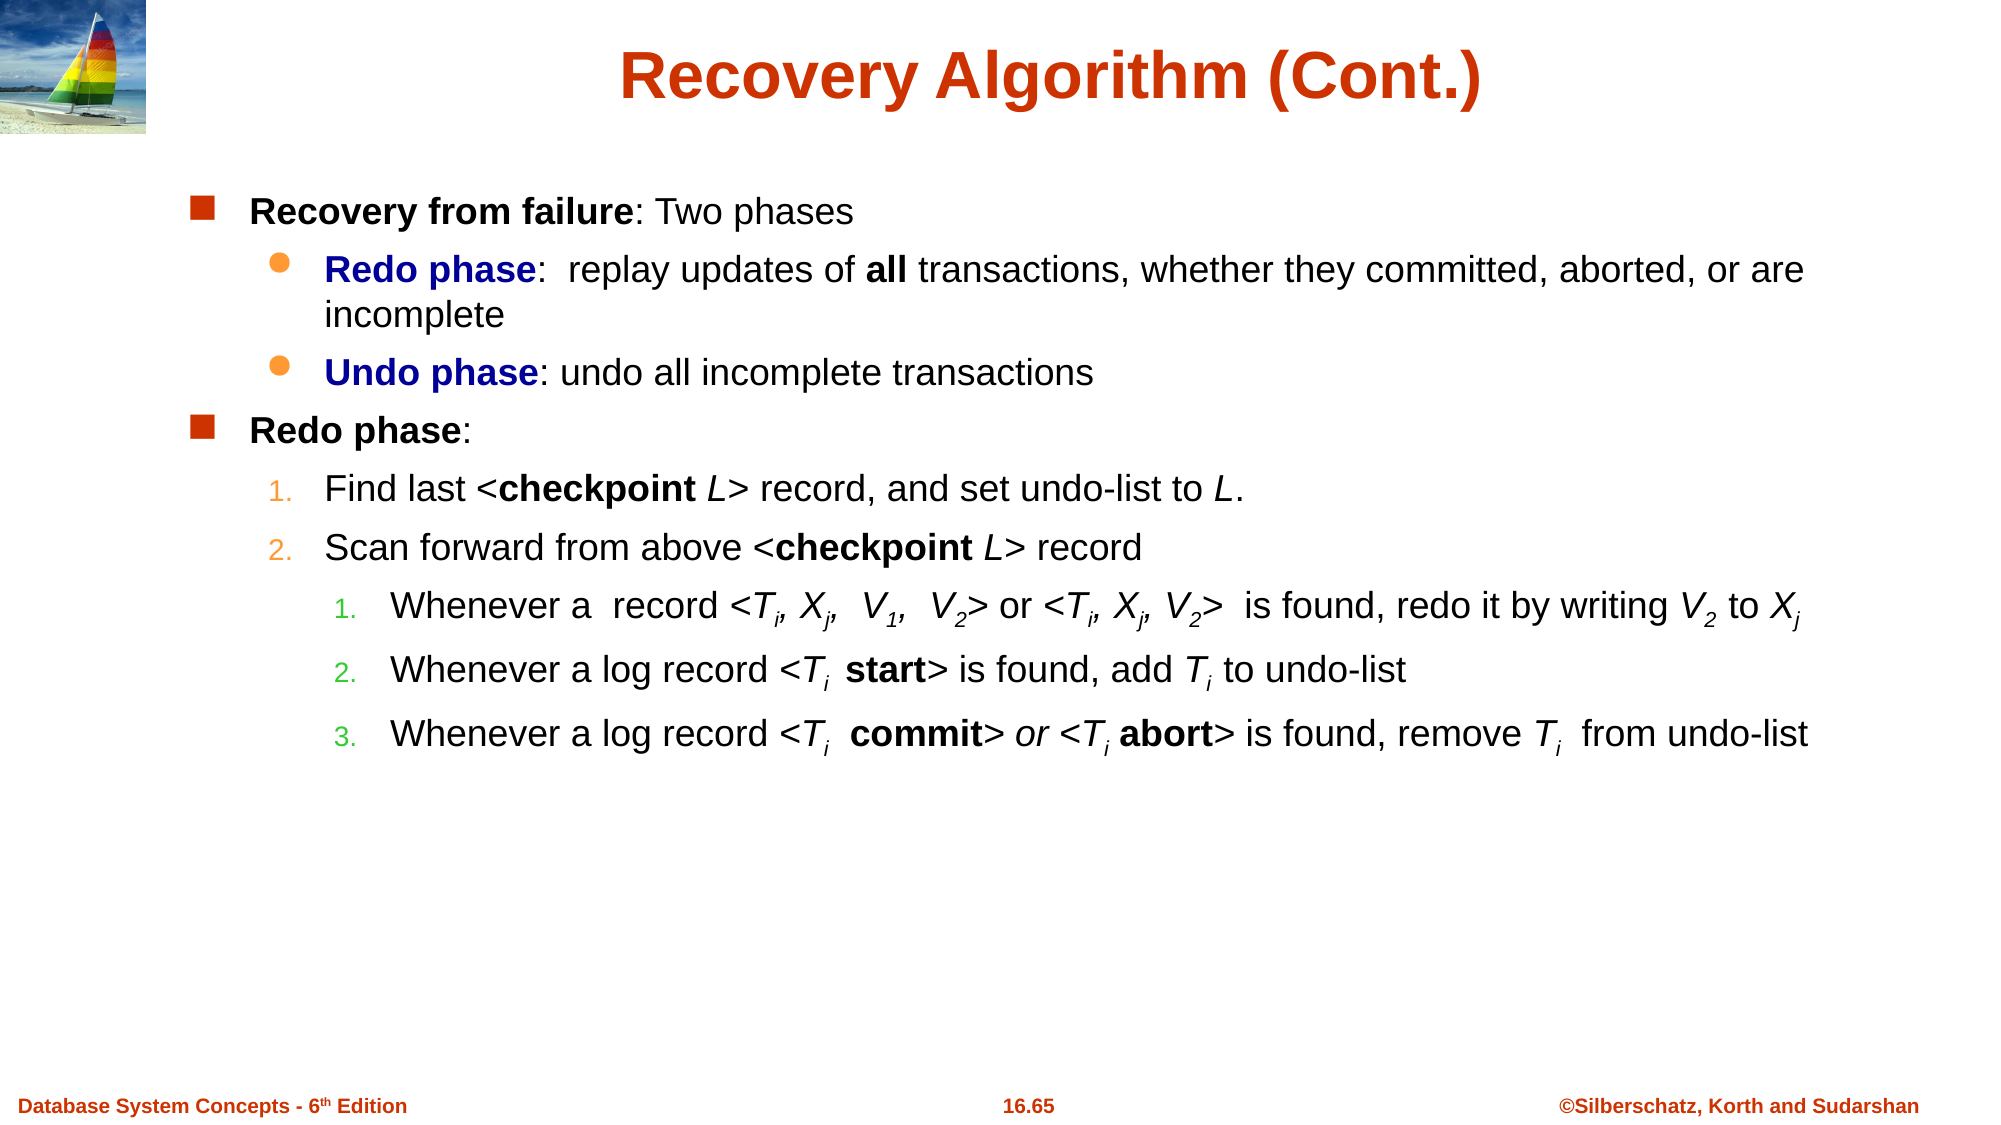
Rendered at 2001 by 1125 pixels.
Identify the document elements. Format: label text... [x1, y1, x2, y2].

picture [0, 0, 146, 134]
list Recovery from failure: Two phases Redo phase: replay updates of all transactions, whether they committed, aborted, or are incomplete Undo phase: undo all incomplete transactions Redo phase: Find last <checkpoint L> record, and set undo-list to L. Scan forward from above <checkpoint L> record Whenever a record <Ti, Xj, V1, V2> or <Ti, Xj, V2> is found, redo it by writing V2 to Xj Whenever a log record <Ti start> is found, add Ti to undo-list Whenever a log record <Ti commit> or <Ti abort> is found, remove Ti from undo-list [178, 179, 1854, 984]
title Recovery Algorithm (Cont.) [167, 18, 1935, 120]
